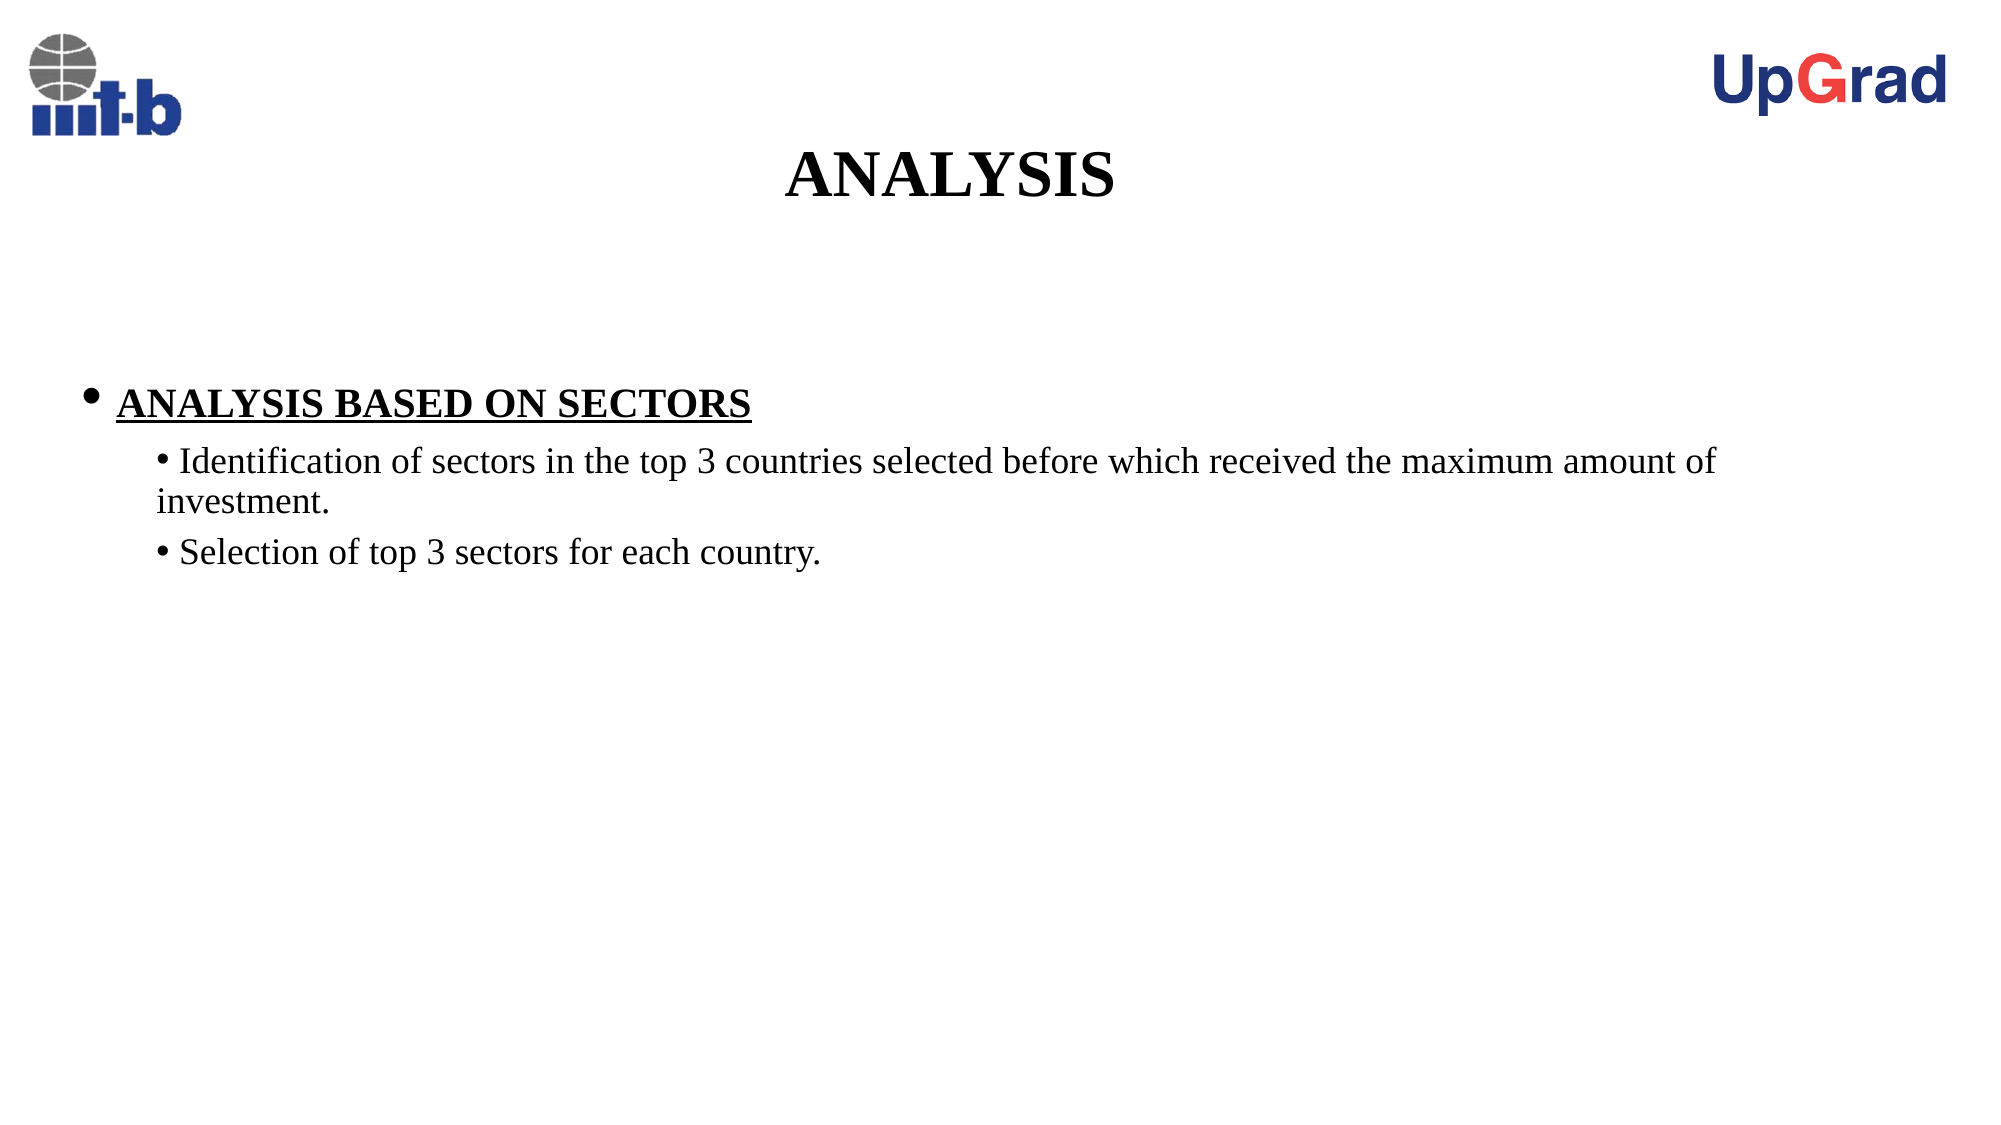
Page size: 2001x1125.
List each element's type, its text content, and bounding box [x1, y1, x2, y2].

picture [1714, 53, 1952, 116]
title ANALYSIS [186, 104, 1715, 246]
list ANALYSIS BASED ON SECTORS Identification of sectors in the top 3 countries selected before which received the maximum amount of investment. Selection of top 3 sectors for each country. [66, 304, 1899, 1017]
picture [0, 29, 208, 163]
